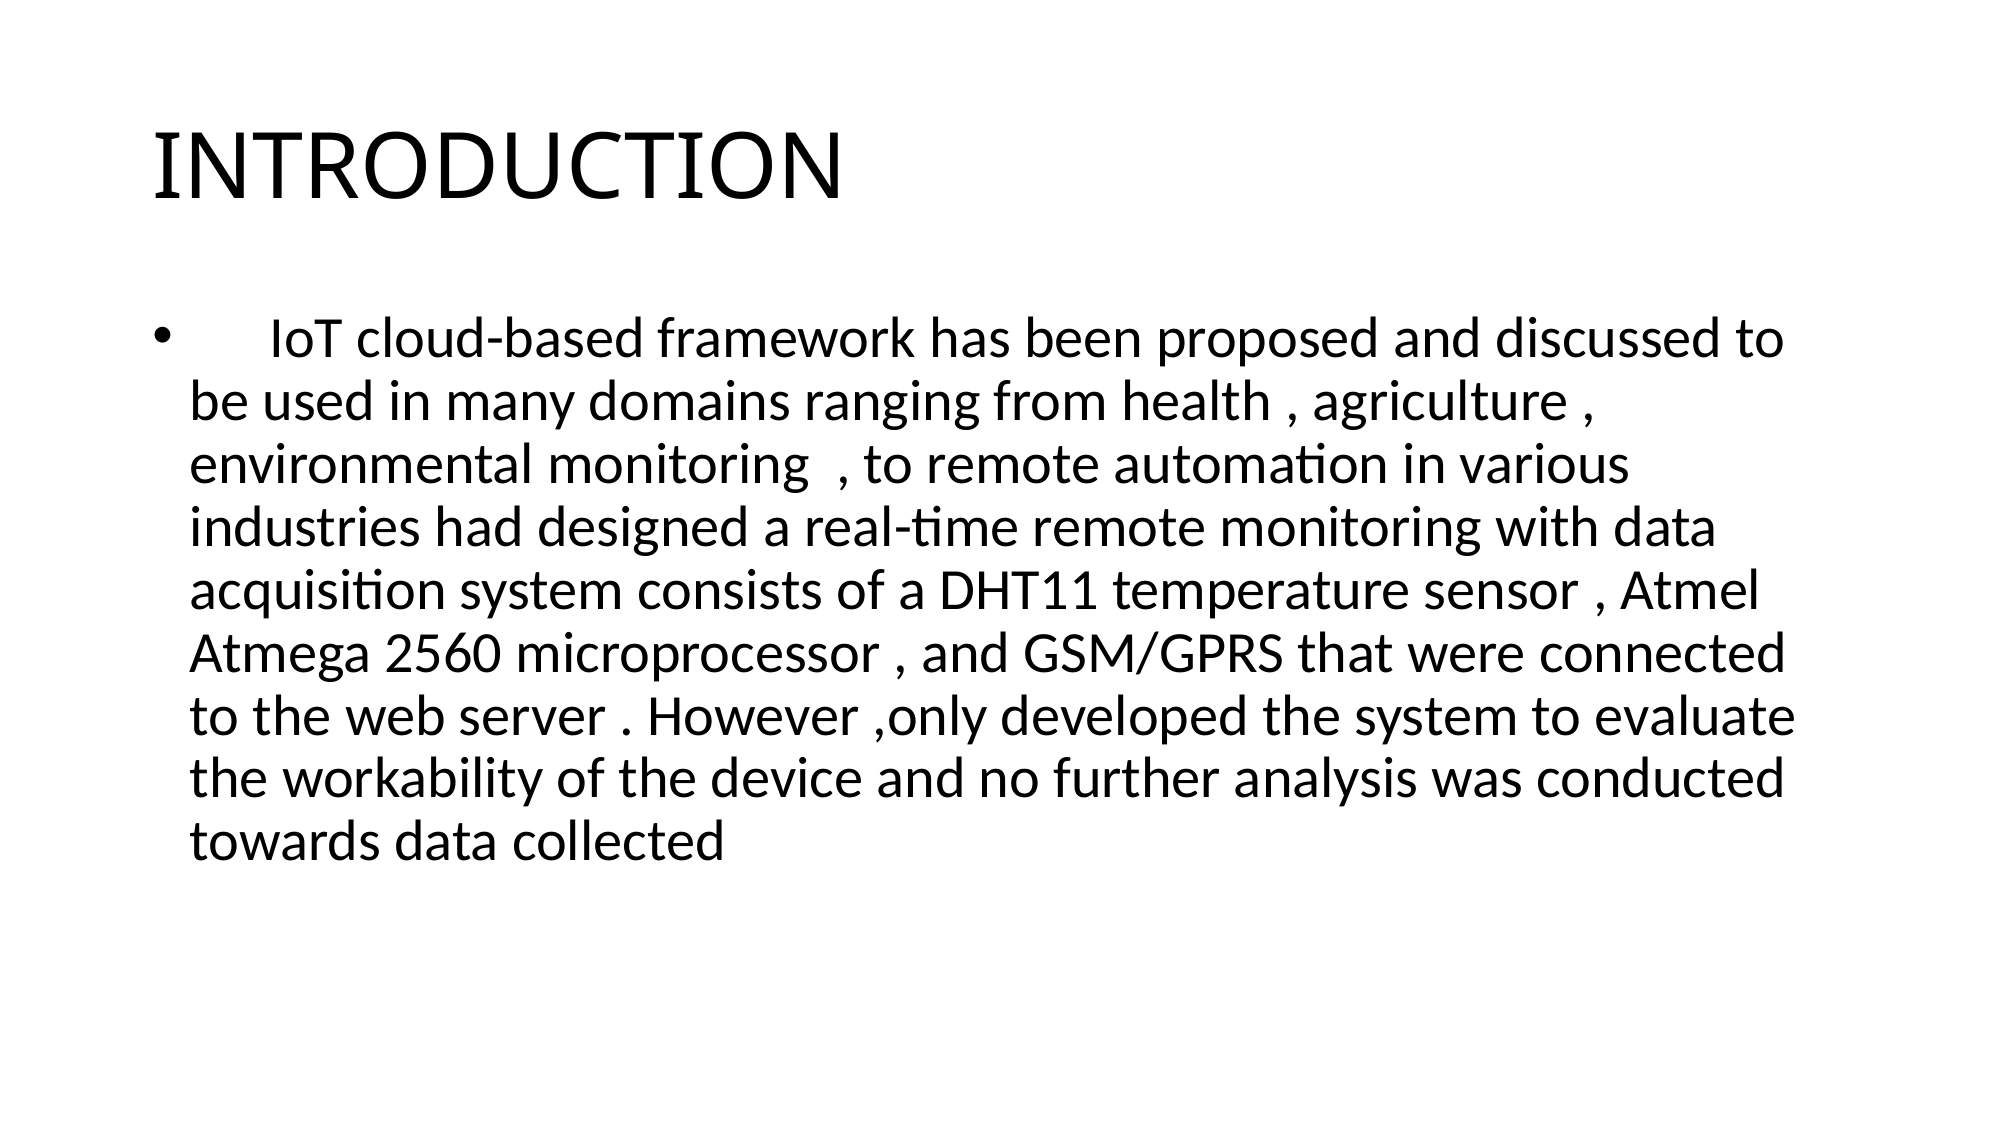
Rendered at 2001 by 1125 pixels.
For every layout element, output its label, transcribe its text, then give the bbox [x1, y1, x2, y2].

list IoT cloud-based framework has been proposed and discussed to be used in many domains ranging from health , agriculture , environmental monitoring , to remote automation in various industries had designed a real-time remote monitoring with data acquisition system consists of a DHT11 temperature sensor , Atmel Atmega 2560 microprocessor , and GSM/GPRS that were connected to the web server . However ,only developed the system to evaluate the workability of the device and no further analysis was conducted towards data collected [137, 299, 1863, 1014]
title INTRODUCTION [137, 61, 1854, 278]
